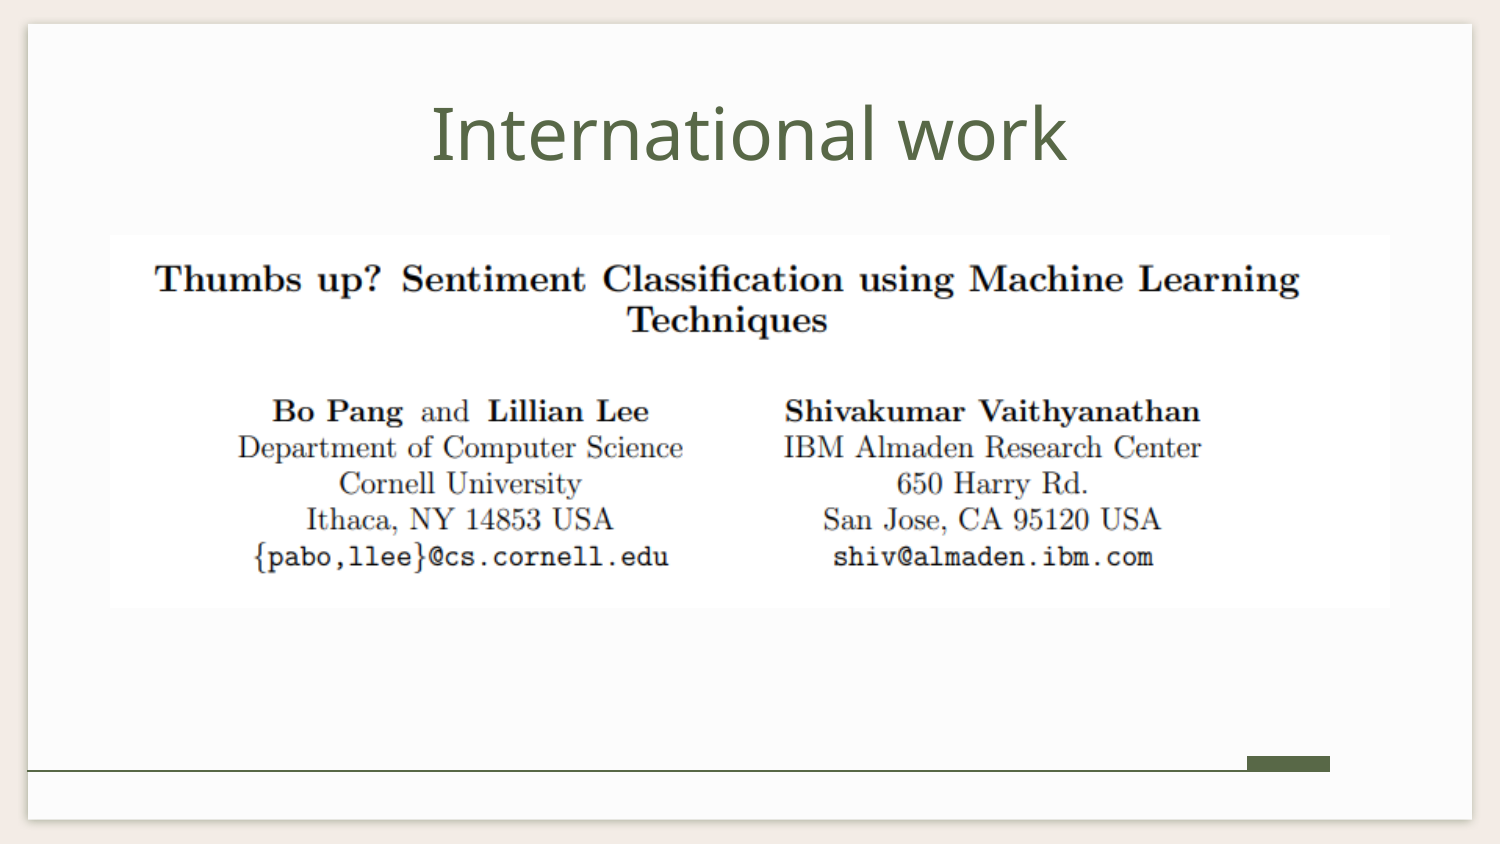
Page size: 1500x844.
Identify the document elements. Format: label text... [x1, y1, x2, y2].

picture [110, 235, 1390, 609]
title International work [118, 72, 1382, 167]
